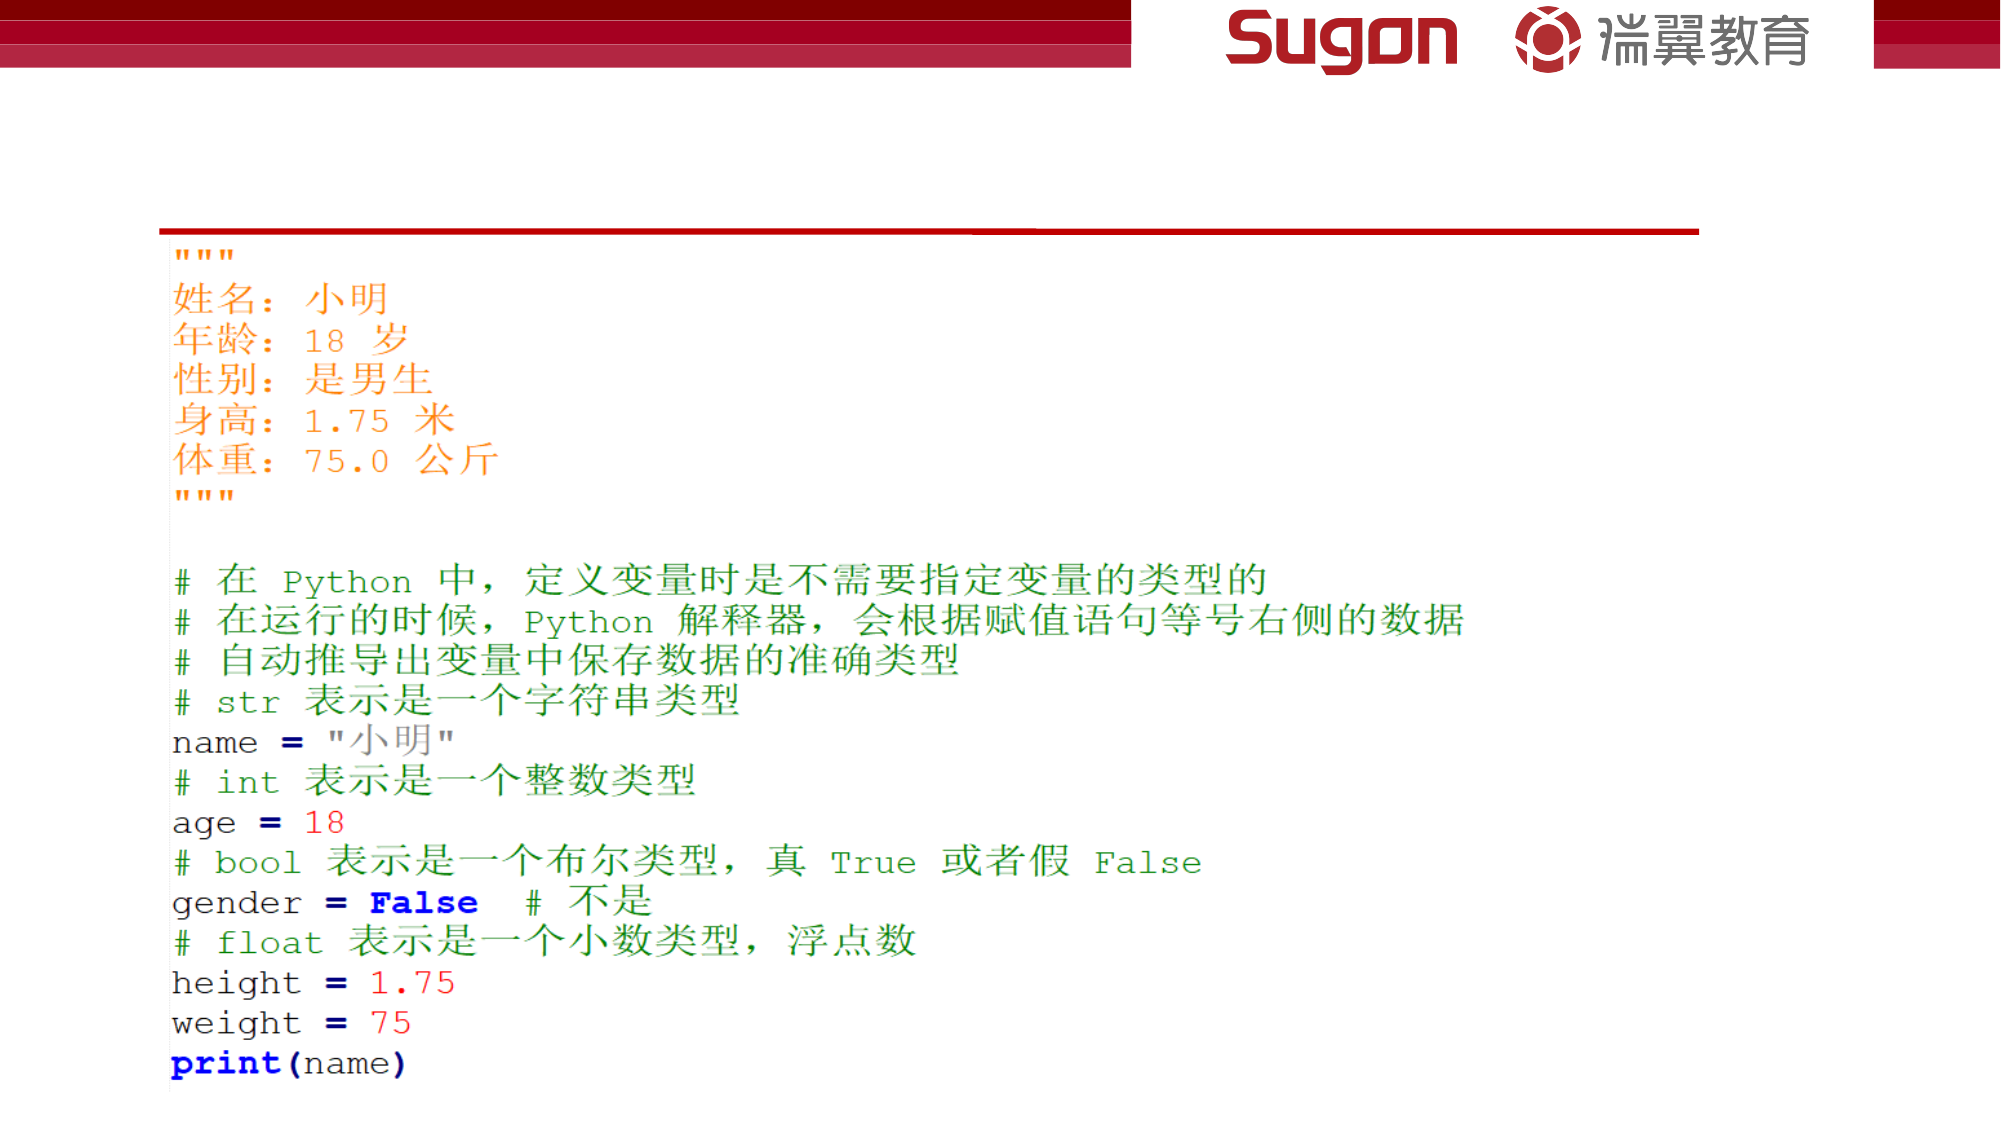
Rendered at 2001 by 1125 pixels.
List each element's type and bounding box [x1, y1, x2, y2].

picture [1194, 0, 1484, 102]
picture [1515, 6, 1809, 73]
list [168, 238, 1469, 1093]
